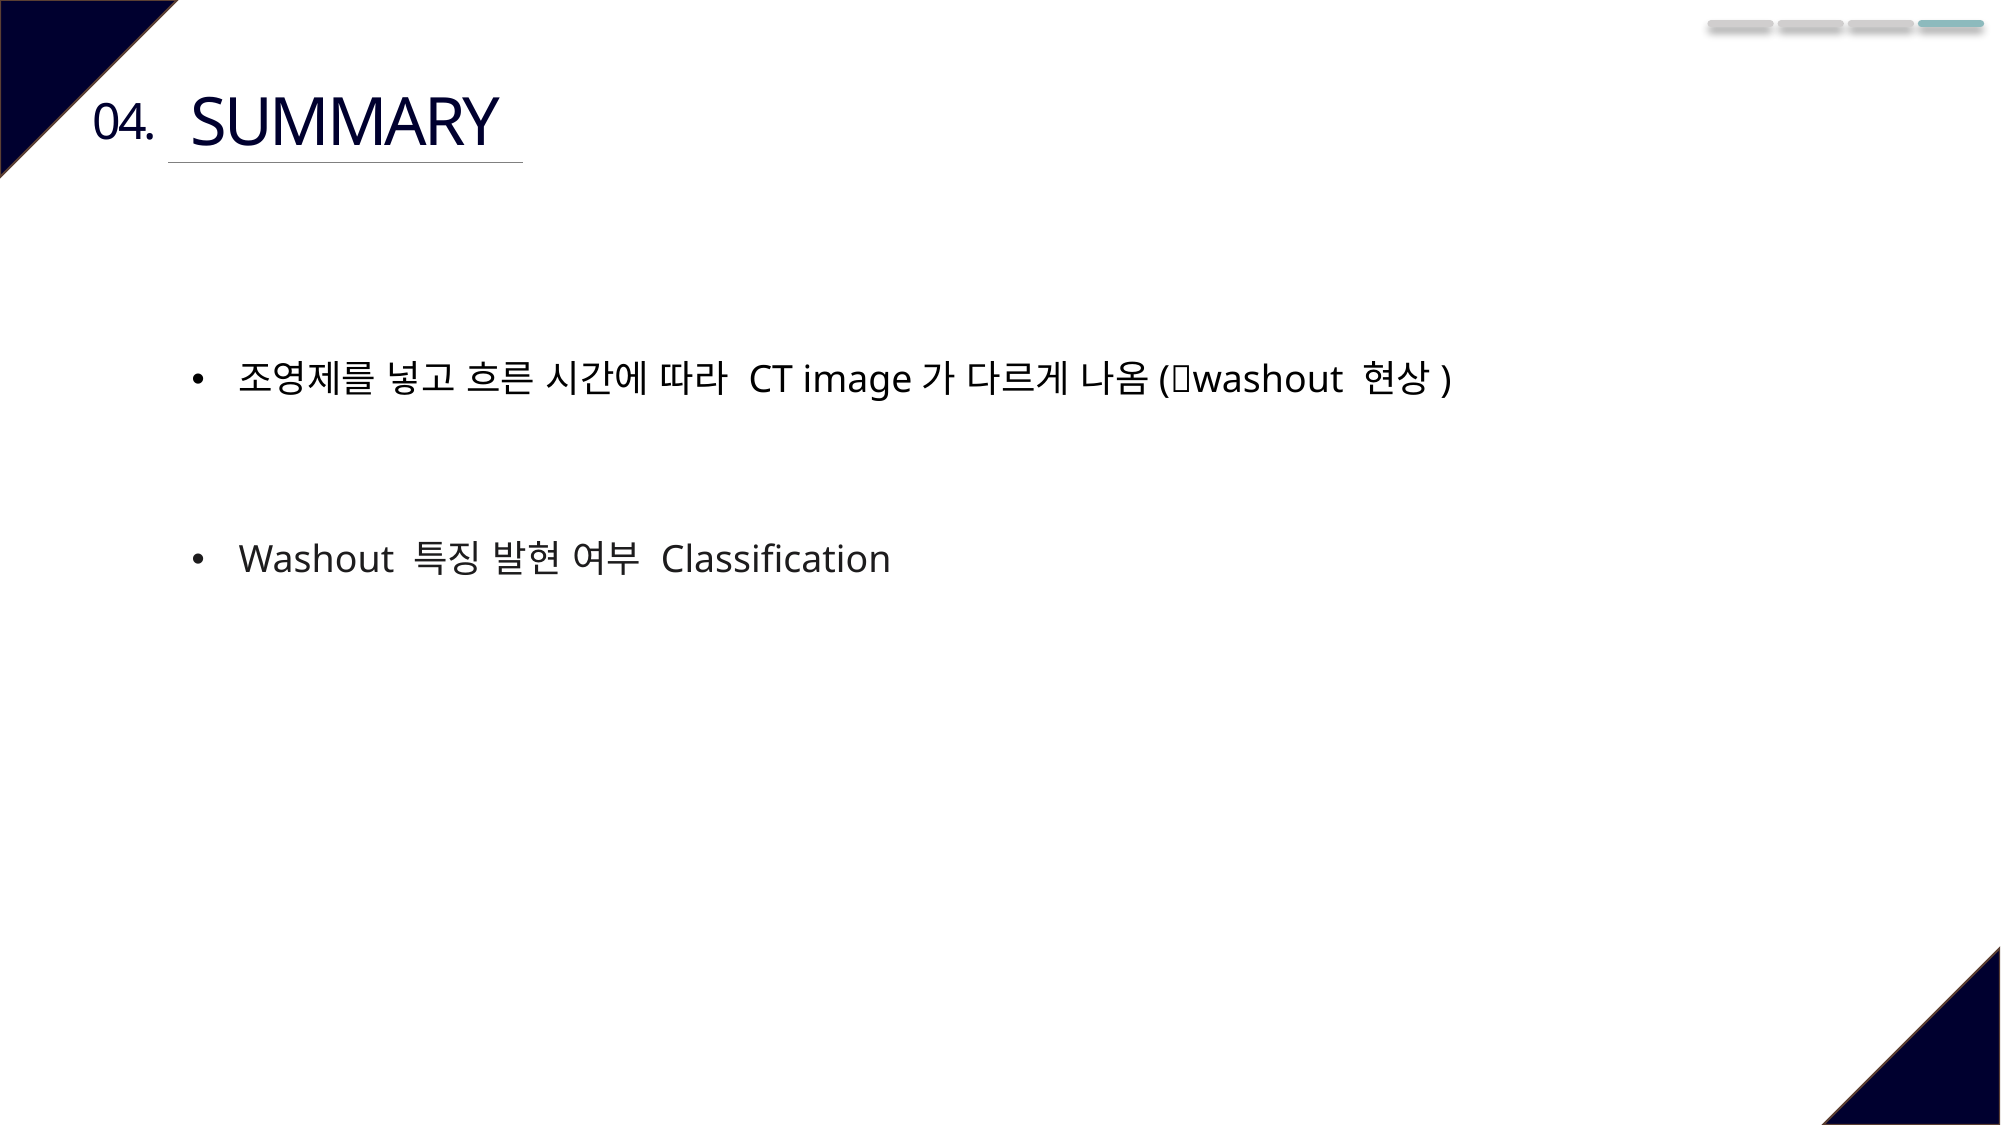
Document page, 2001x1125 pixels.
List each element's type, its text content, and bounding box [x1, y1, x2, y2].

text_box 조영제를 넣고 흐른 시간에 따라 CT image가 다르게 나옴(washout 현상) Washout 특징 발현 여부 Classification [176, 258, 1615, 588]
text_box SUMMARY [176, 163, 516, 167]
text_box SUMMARY [176, 71, 516, 162]
text_box 04. [78, 81, 172, 157]
